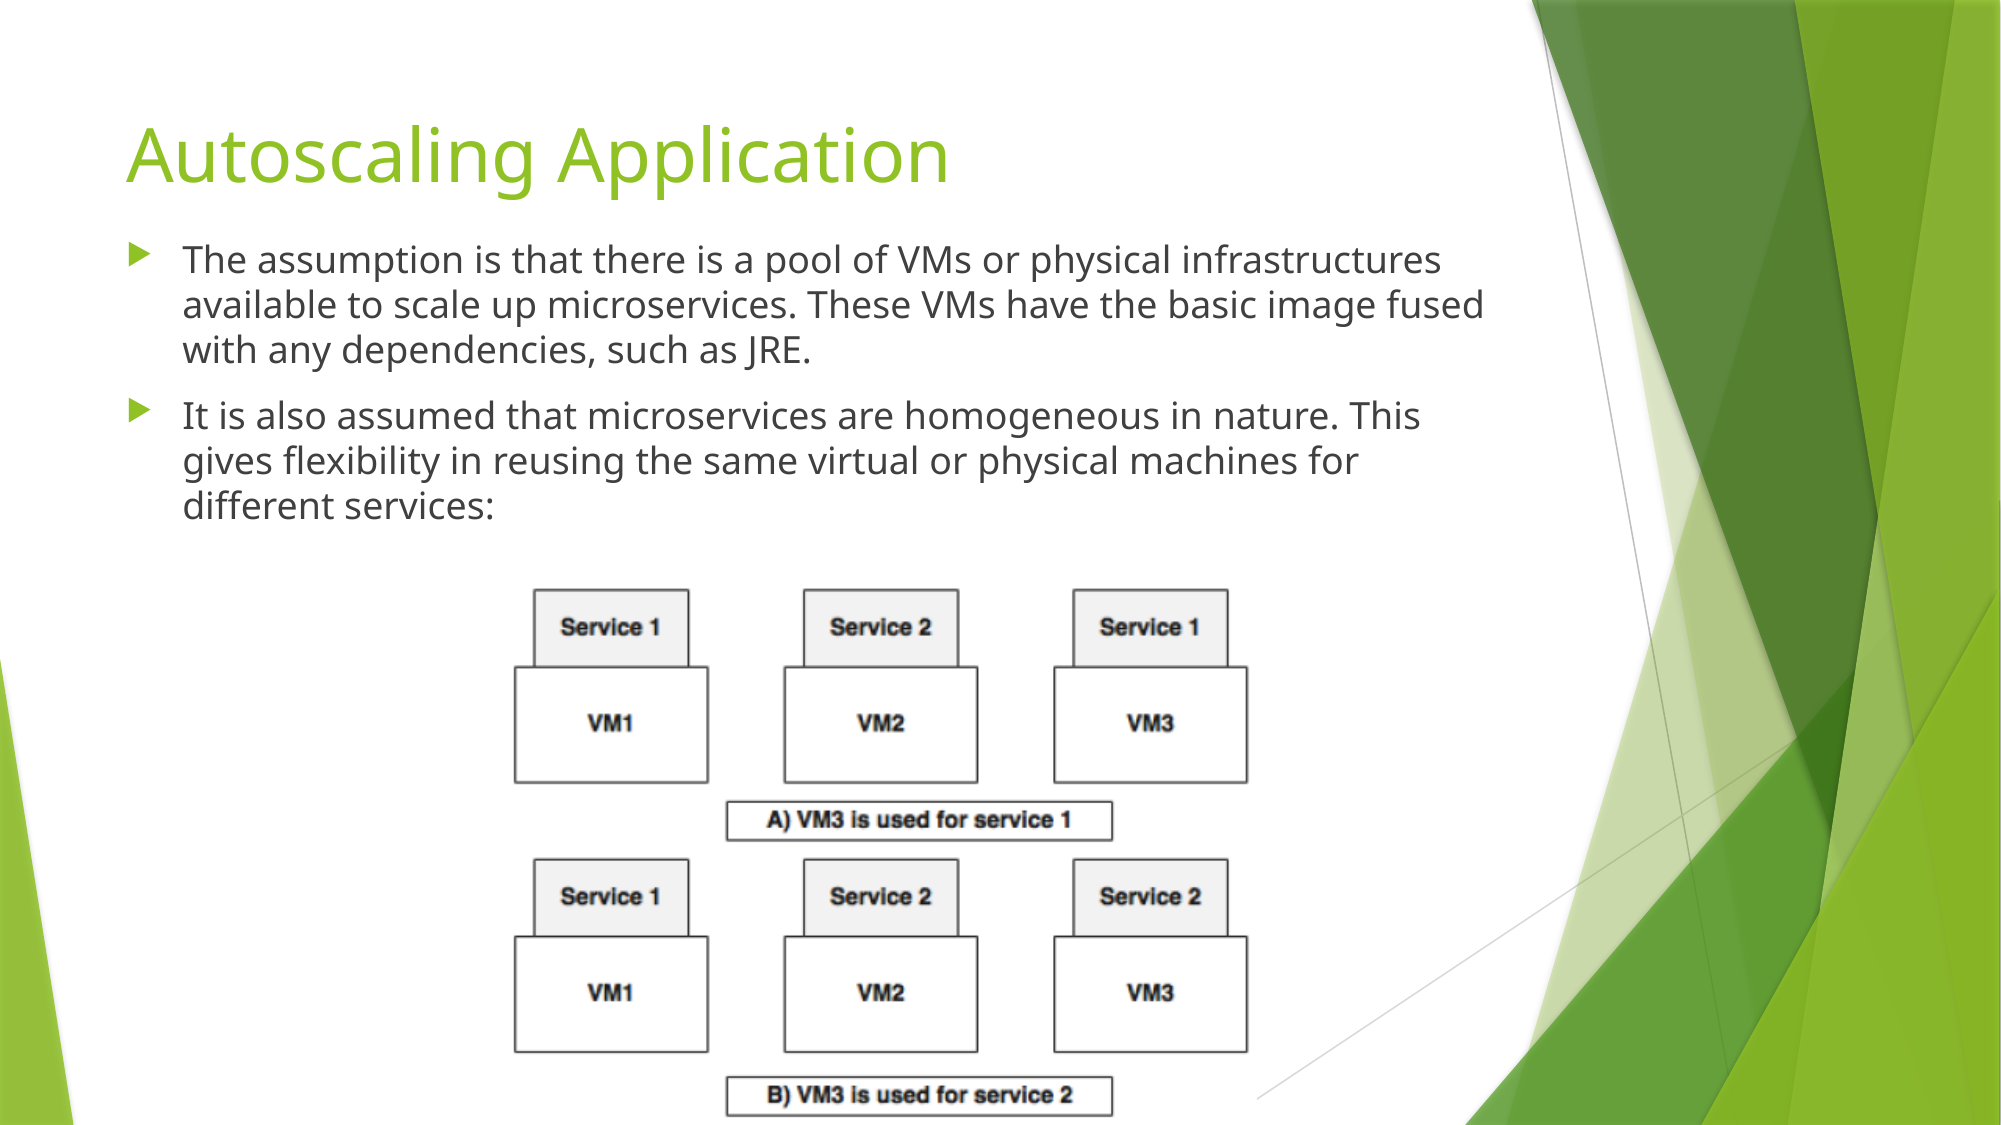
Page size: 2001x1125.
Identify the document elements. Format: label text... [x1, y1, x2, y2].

list The assumption is that there is a pool of VMs or physical infrastructures available to scale up microservices. These VMs have the basic image fused with any dependencies, such as JRE. It is also assumed that microservices are homogeneous in nature. This gives flexibility in reusing the same virtual or physical machines for different services: [111, 228, 1522, 866]
picture [507, 577, 1257, 1125]
title Autoscaling Application [111, 99, 1522, 228]
